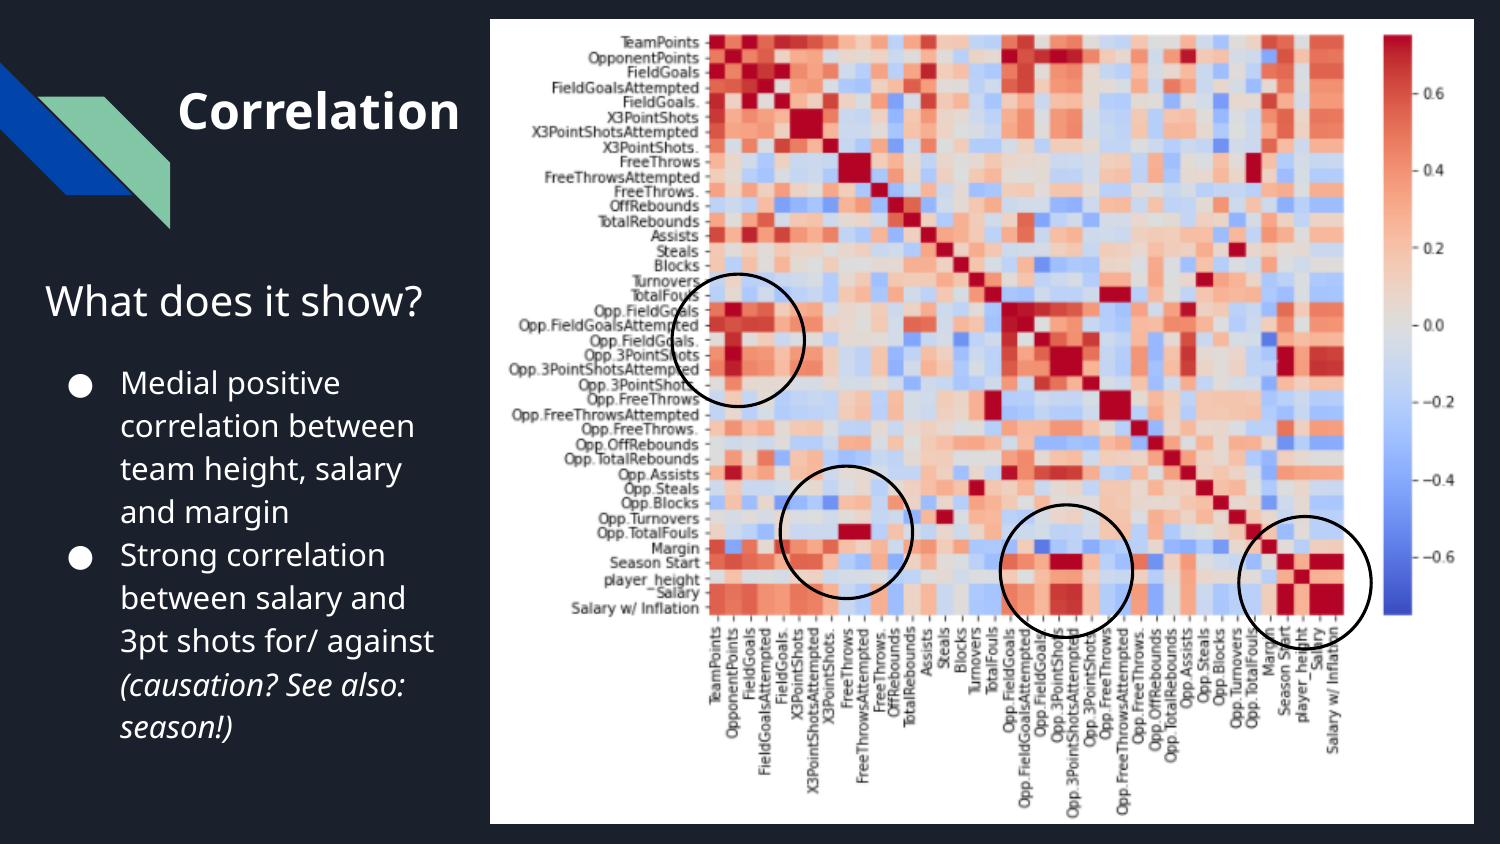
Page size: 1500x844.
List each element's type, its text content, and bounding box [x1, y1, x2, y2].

text_box What does it show? Medial positive correlation between team height, salary and margin Strong correlation between salary and 3pt shots for/ against (causation? See also: season!) [29, 251, 470, 713]
title Correlation [162, 64, 484, 215]
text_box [489, 18, 1474, 825]
